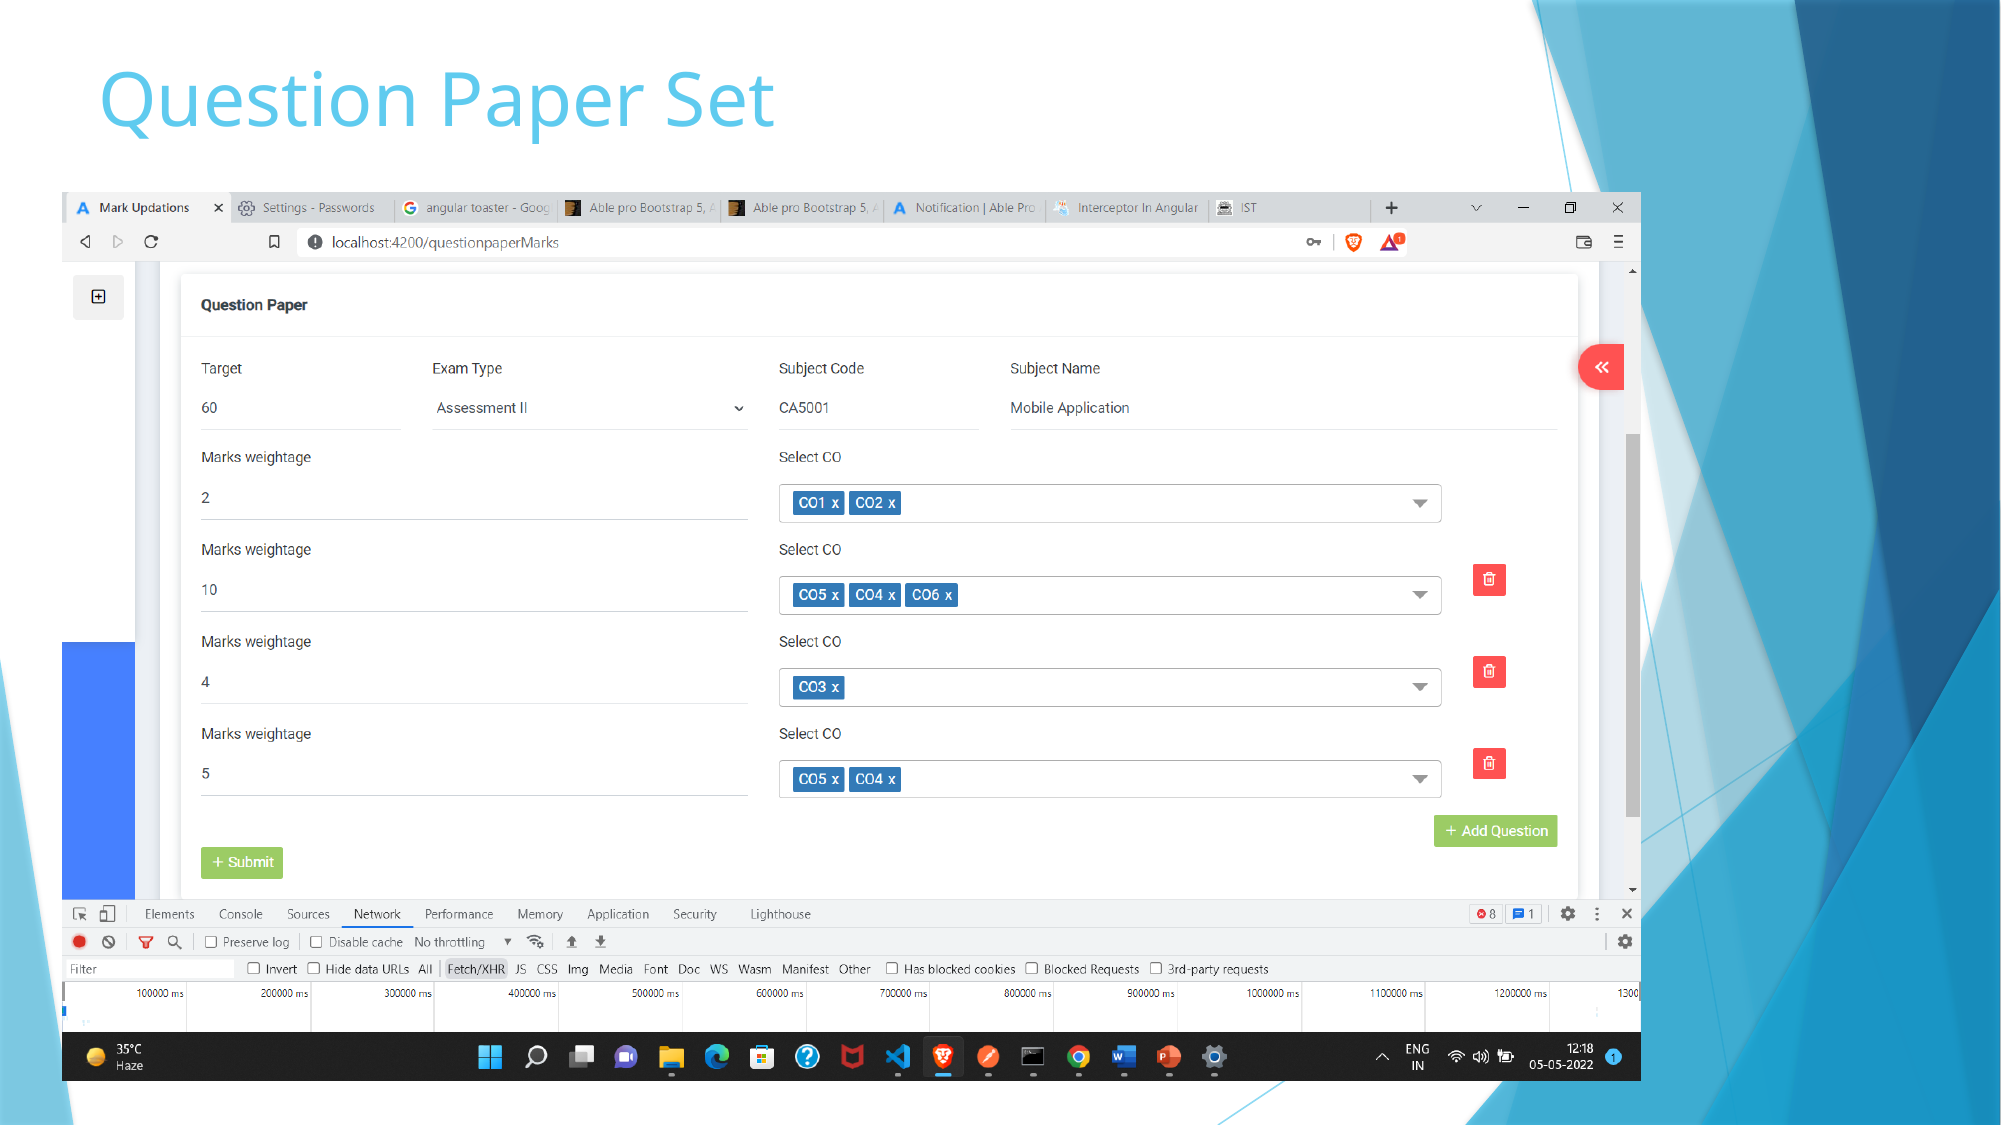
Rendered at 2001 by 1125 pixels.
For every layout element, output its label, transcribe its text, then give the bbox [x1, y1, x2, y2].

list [62, 192, 1642, 1082]
title Question Paper Set [83, 44, 1494, 152]
